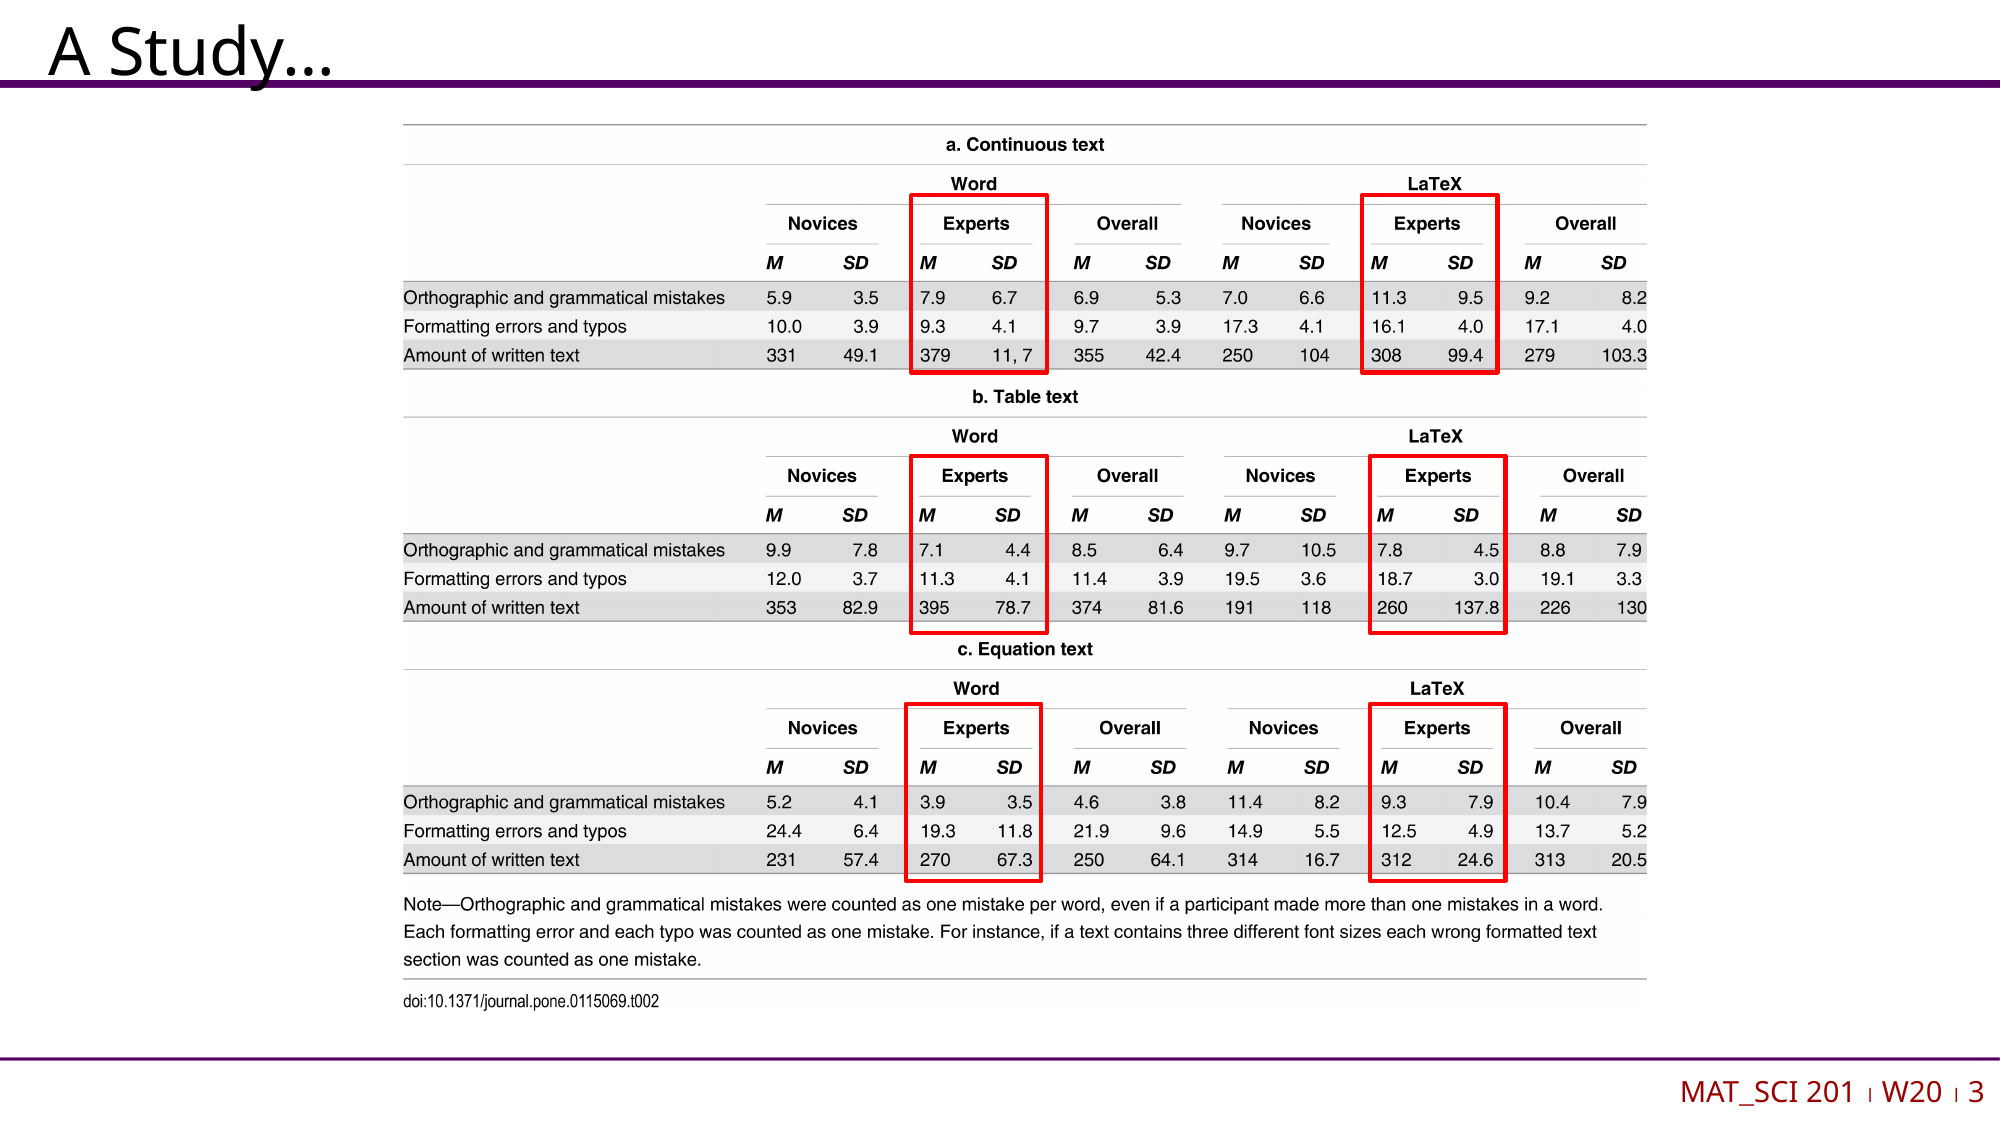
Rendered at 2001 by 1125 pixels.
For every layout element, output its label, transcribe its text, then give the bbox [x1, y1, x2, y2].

picture [403, 124, 1648, 1011]
title A Study… [33, 7, 2000, 83]
